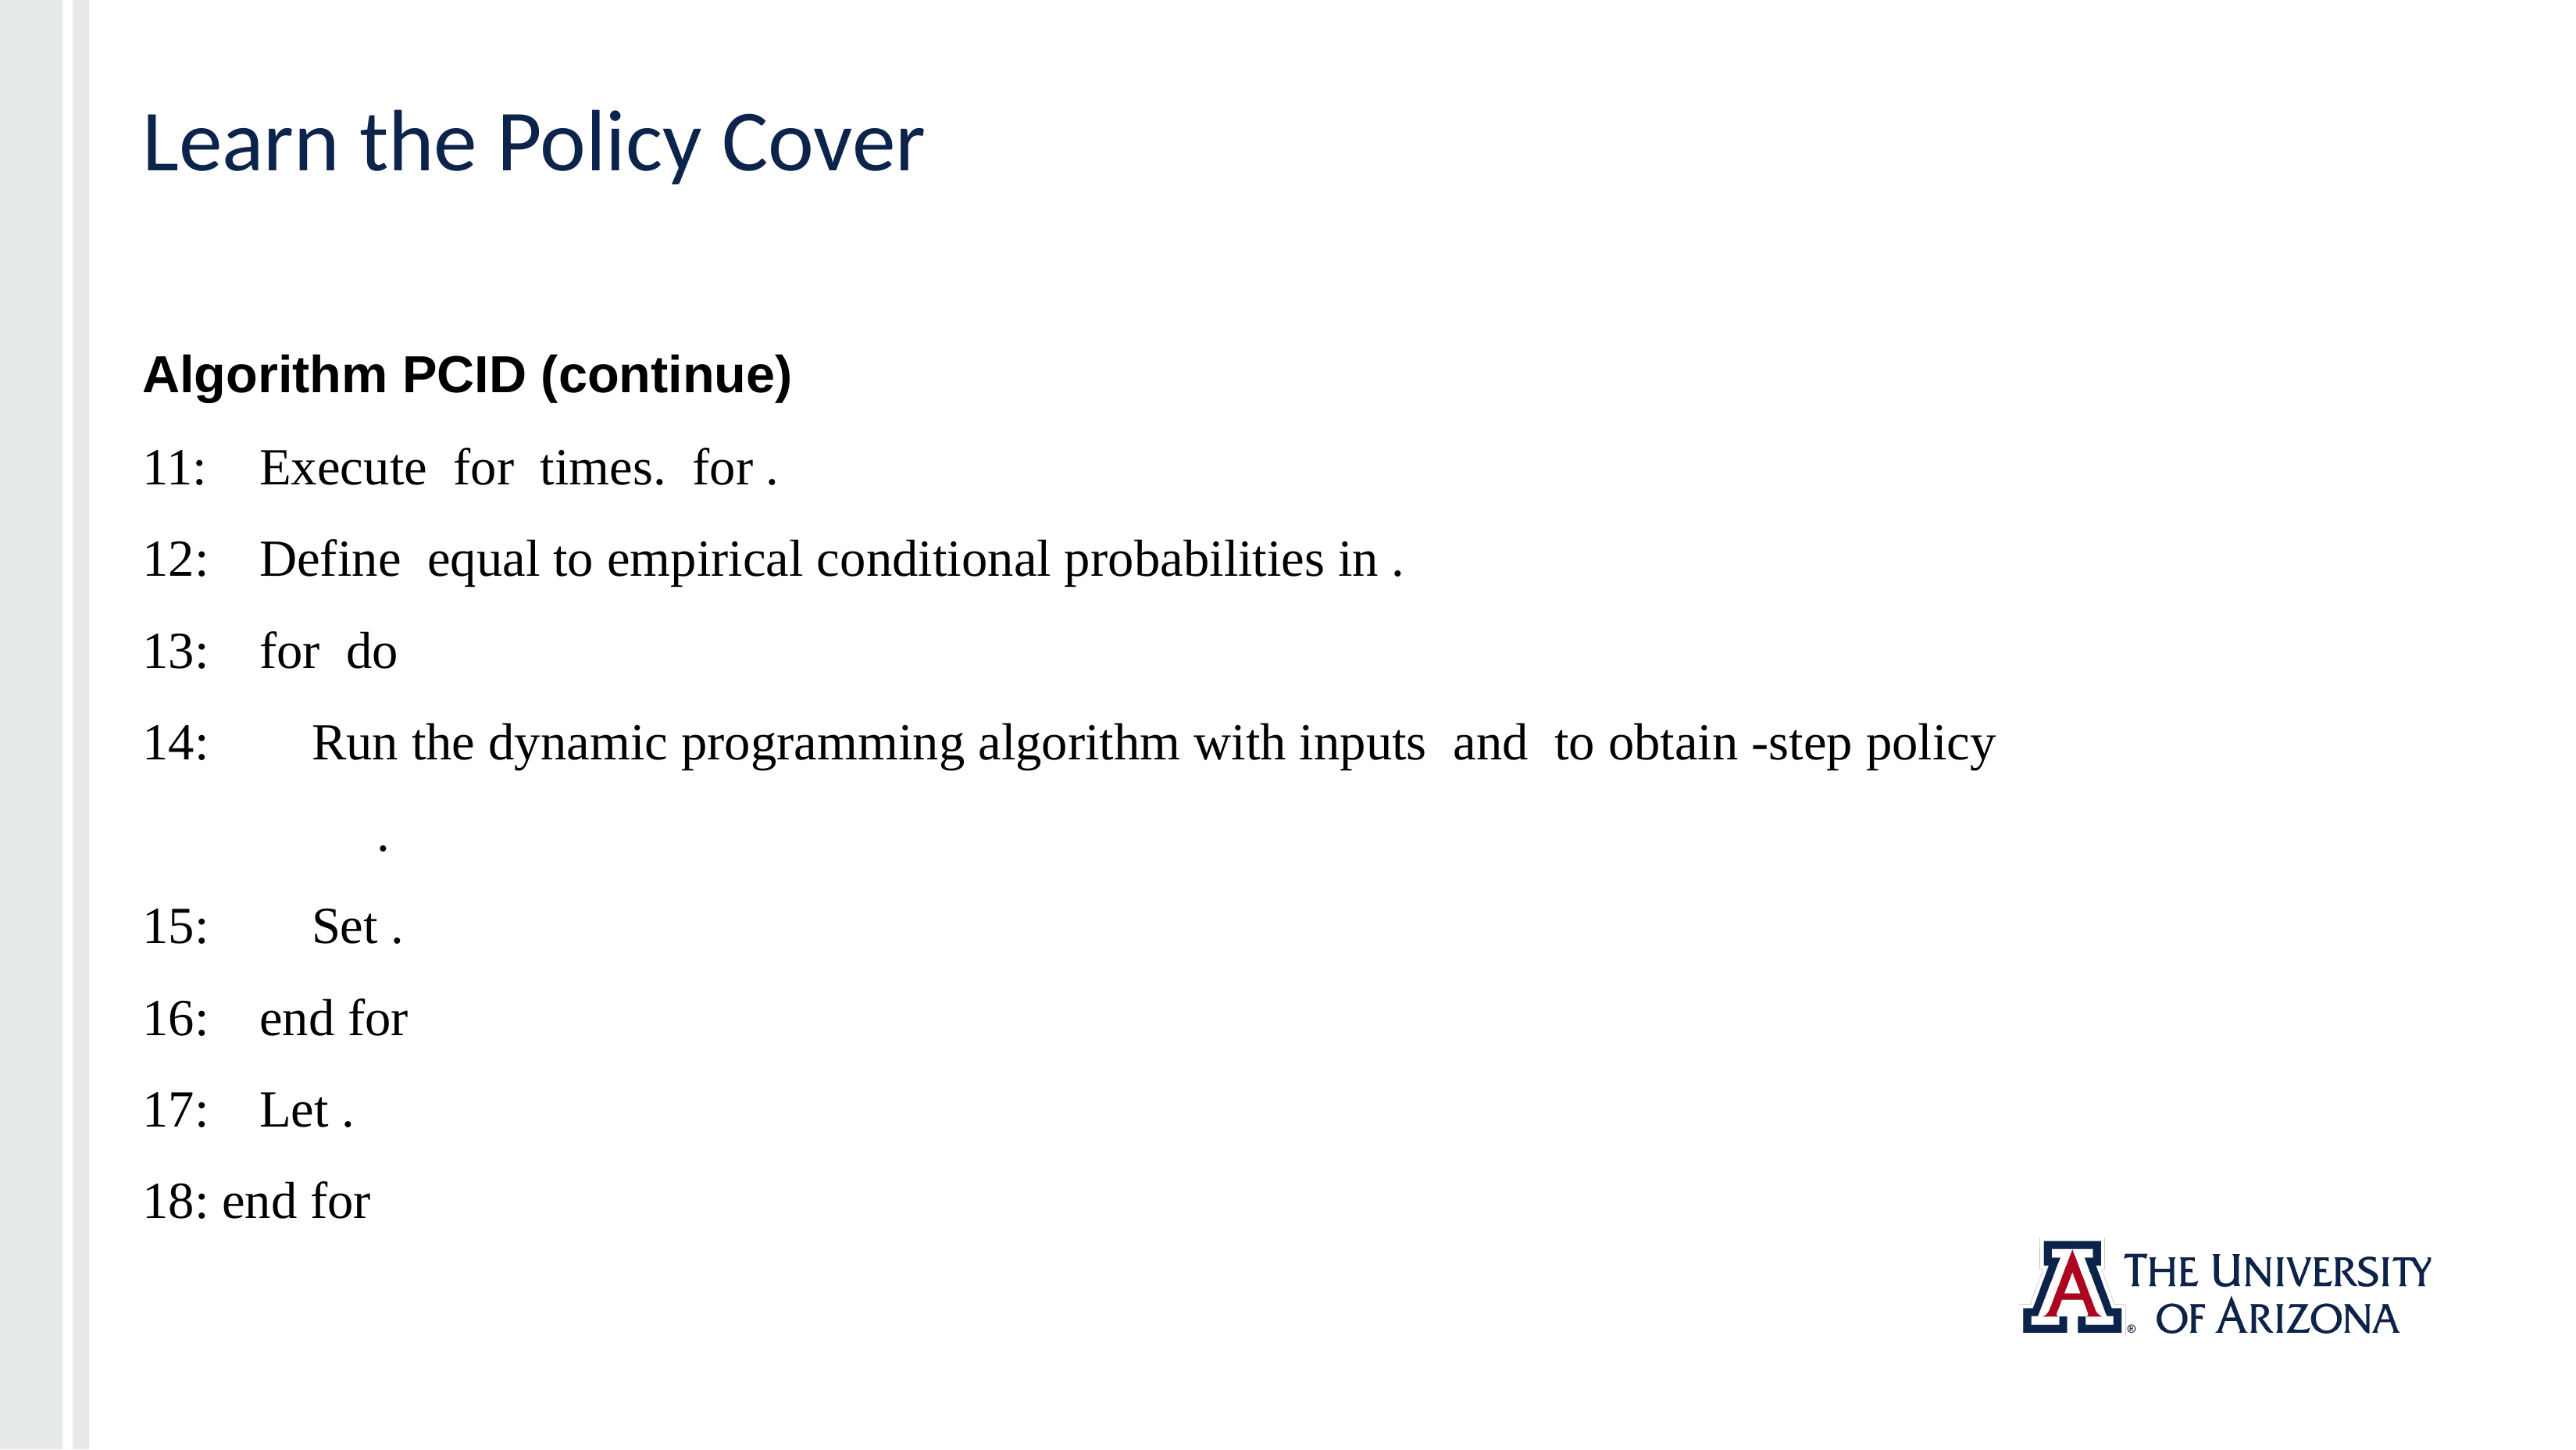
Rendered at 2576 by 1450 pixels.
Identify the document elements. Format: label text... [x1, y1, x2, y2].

title Learn the Policy Cover [130, 77, 2446, 195]
picture [2019, 1238, 2432, 1335]
